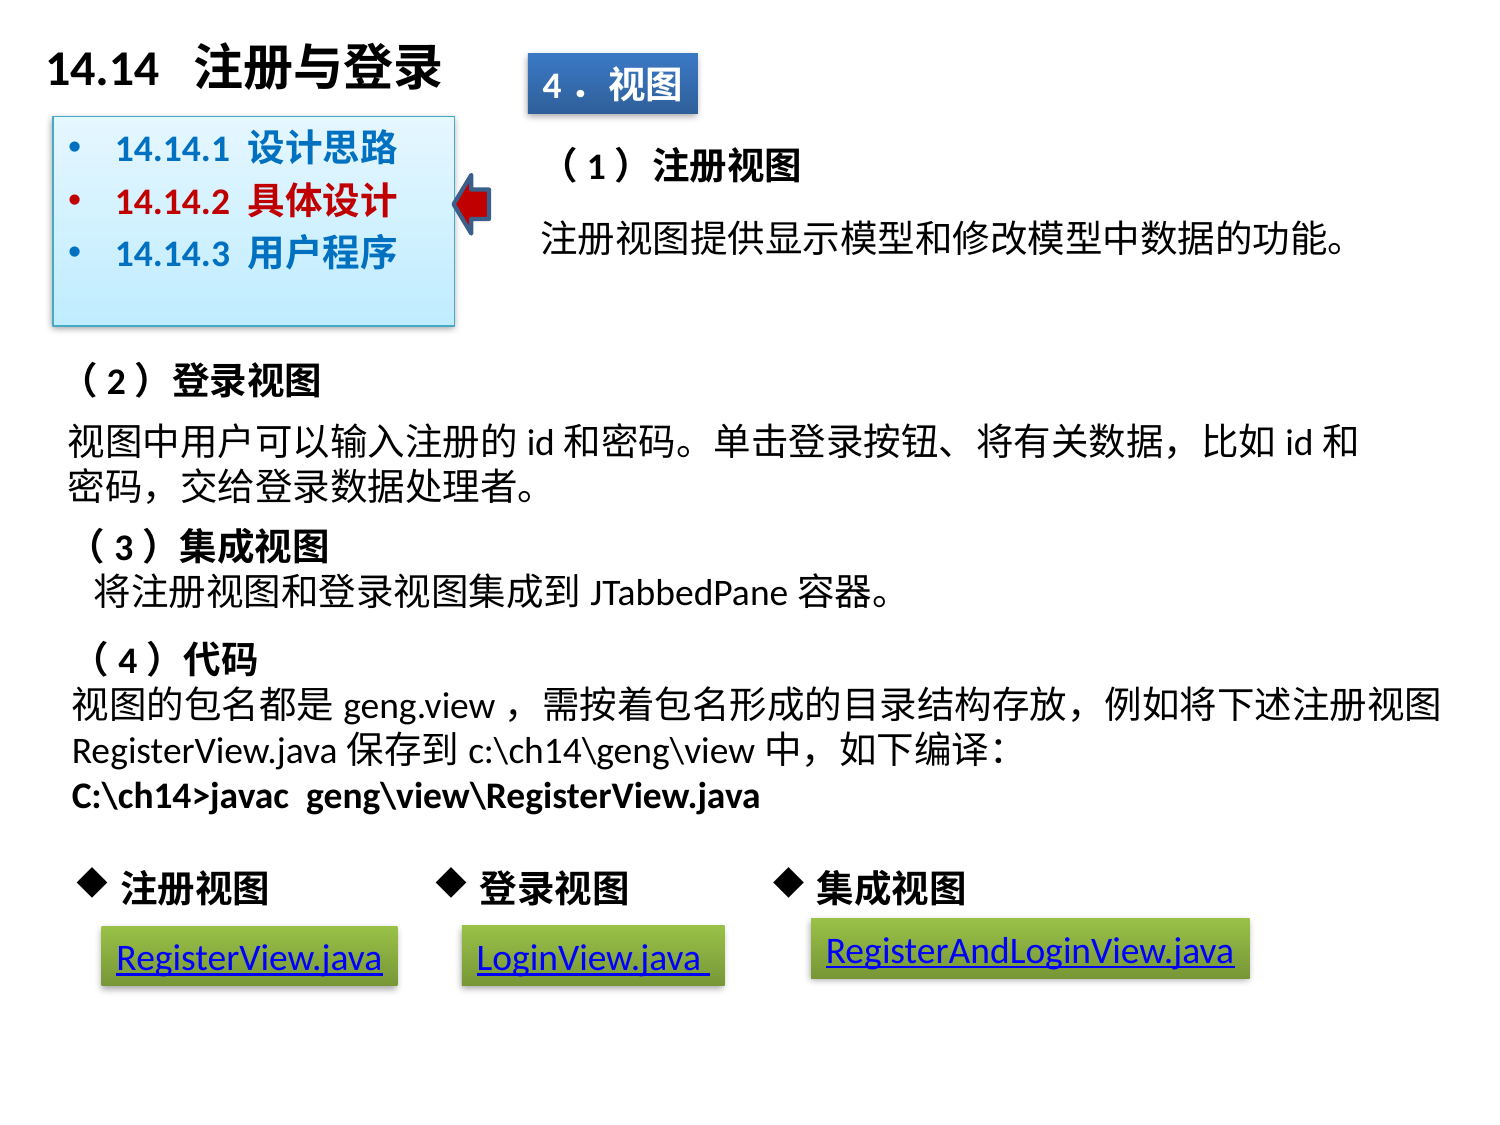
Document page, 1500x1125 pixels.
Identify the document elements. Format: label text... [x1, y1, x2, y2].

text_box RegisterView.java [101, 926, 398, 986]
text_box 登录视图 [417, 857, 645, 918]
text_box （3）集成视图 将注册视图和登录视图集成到JTabbedPane容器。 [53, 515, 1436, 621]
title 14.14 注册与登录 [30, 0, 490, 103]
text_box （1）注册视图 [525, 135, 1471, 195]
list 14.14.1 设计思路 14.14.2 具体设计 14.14.3 用户程序 [52, 116, 455, 327]
text_box 注册视图提供显示模型和修改模型中数据的功能。 [525, 207, 1436, 268]
text_box （2）登录视图 [45, 349, 338, 410]
text_box LoginView.java [461, 925, 725, 986]
text_box 视图中用户可以输入注册的id和密码。单击登录按钮、将有关数据，比如id和密码，交给登录数据处理者。 [53, 410, 1400, 515]
text_box RegisterAndLoginView.java [811, 918, 1250, 979]
text_box 4．视图 [527, 53, 698, 114]
text_box 集成视图 [755, 858, 982, 918]
text_box （4）代码 视图的包名都是geng.view，需按着包名形成的目录结构存放，例如将下述注册视图RegisterView.java保存到c:\ch14\geng\view中，如下编译： C:\ch14>javac geng\view\RegisterView.java [57, 628, 1475, 824]
text_box [451, 172, 492, 236]
text_box 注册视图 [58, 857, 286, 918]
